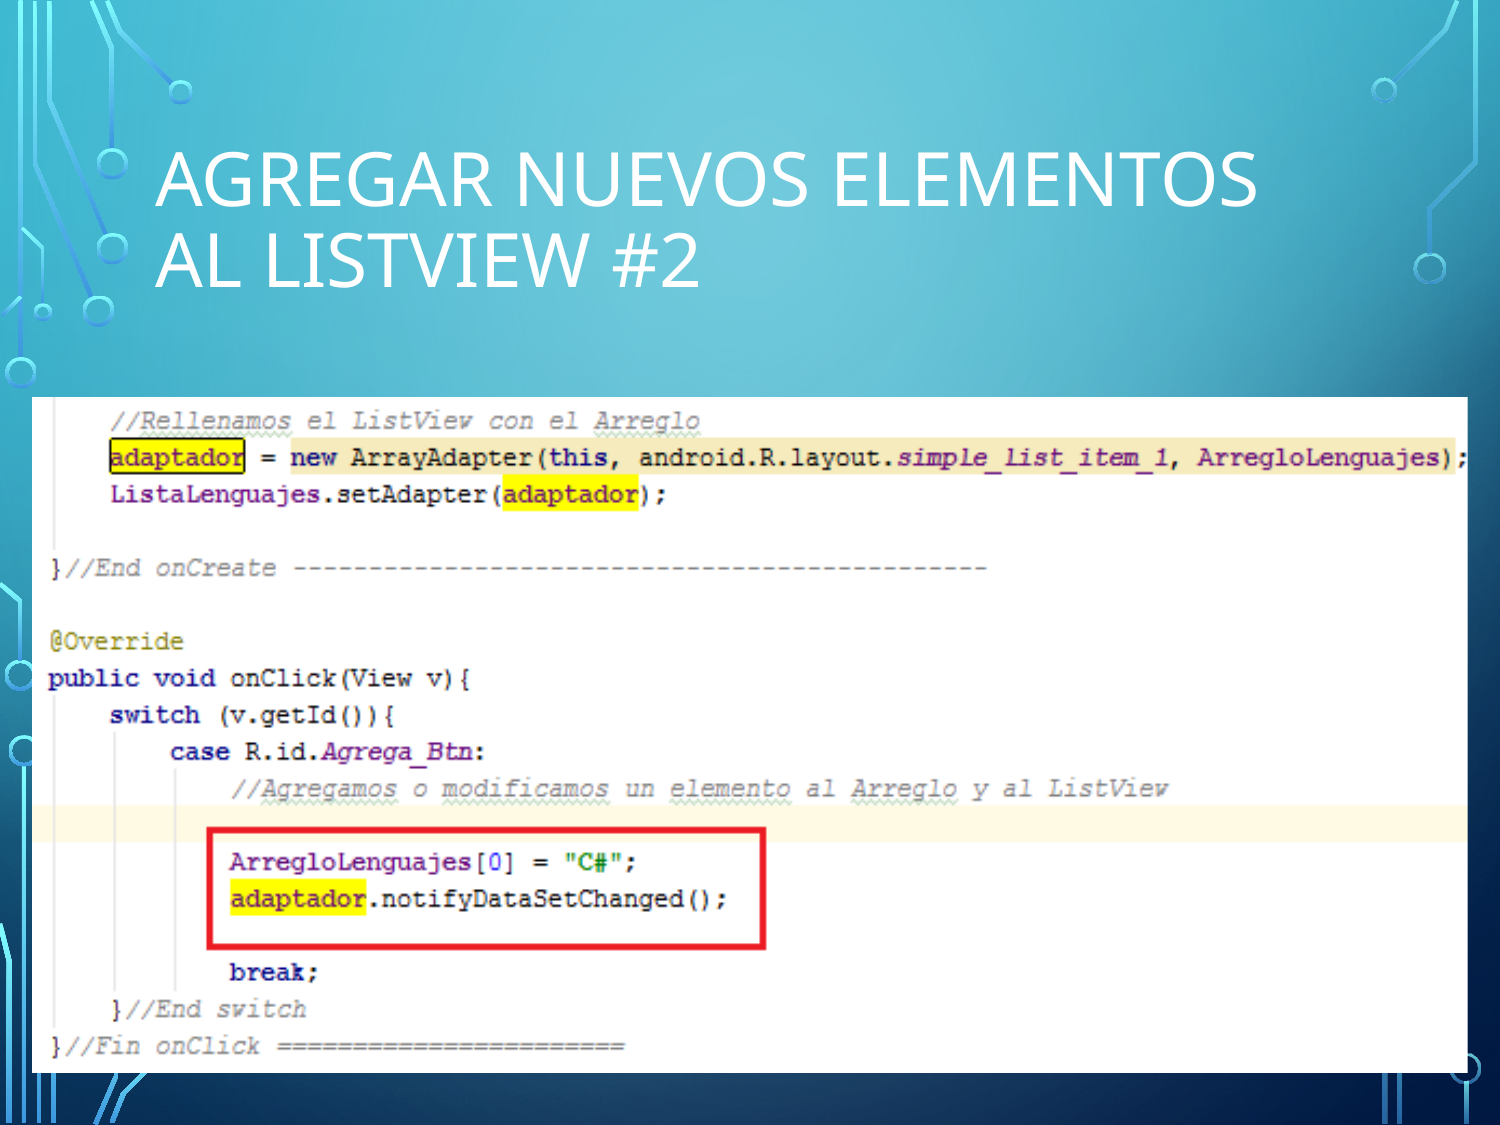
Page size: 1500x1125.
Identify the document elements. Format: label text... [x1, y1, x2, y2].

title agregar nuevos elementos al Listview #2 [140, 101, 1360, 344]
picture [31, 396, 1468, 1073]
